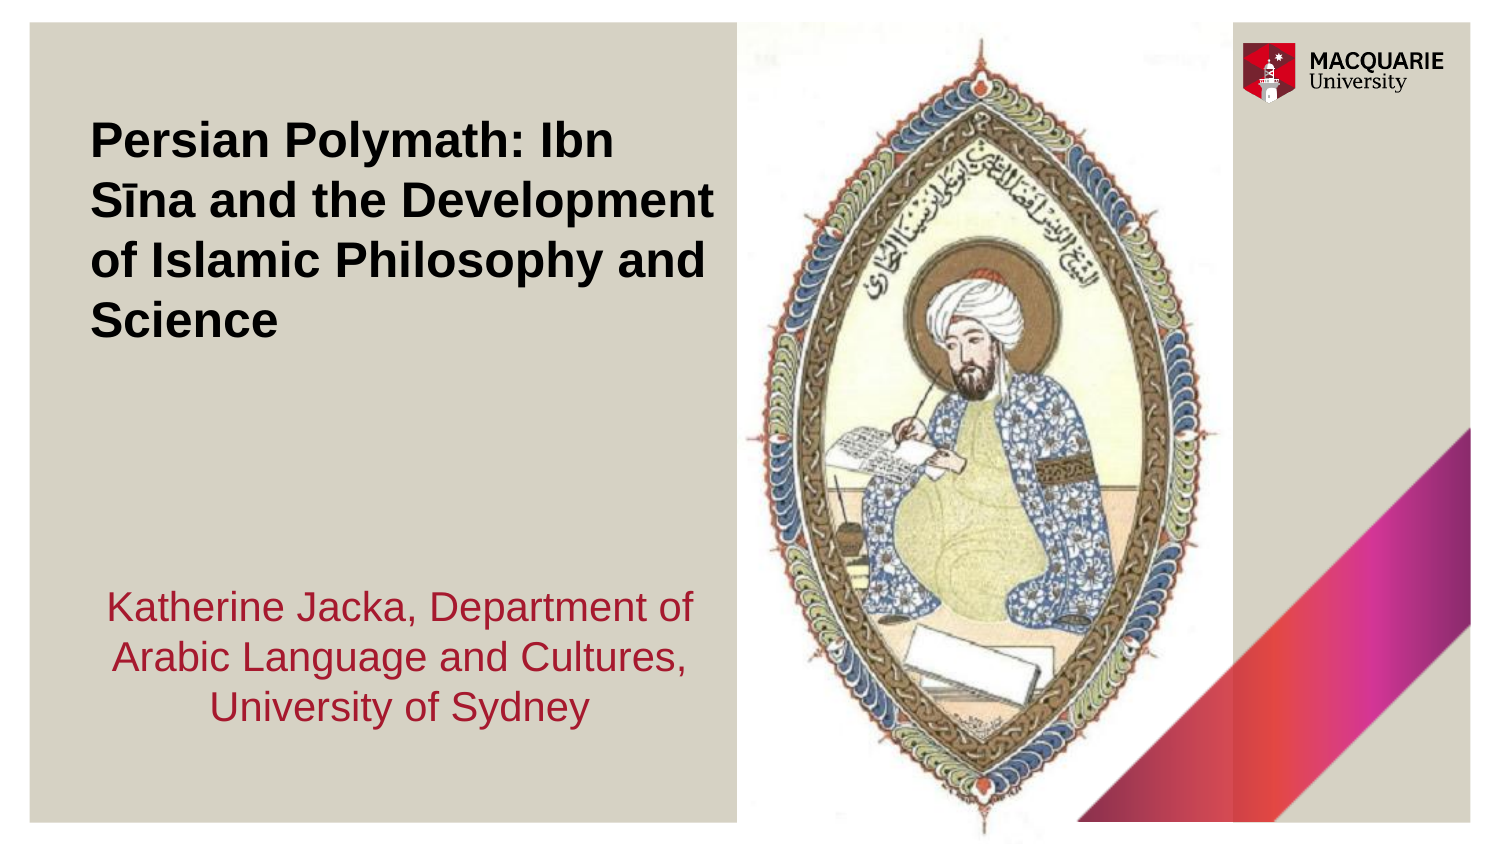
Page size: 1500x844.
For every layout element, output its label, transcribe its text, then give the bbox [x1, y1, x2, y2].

title Persian Polymath: Ibn Sīna and the Development of Islamic Philosophy and Science [78, 95, 738, 562]
picture [737, 22, 1471, 844]
text_box Katherine Jacka, Department of Arabic Language and Cultures, University of Sydney [78, 571, 722, 815]
